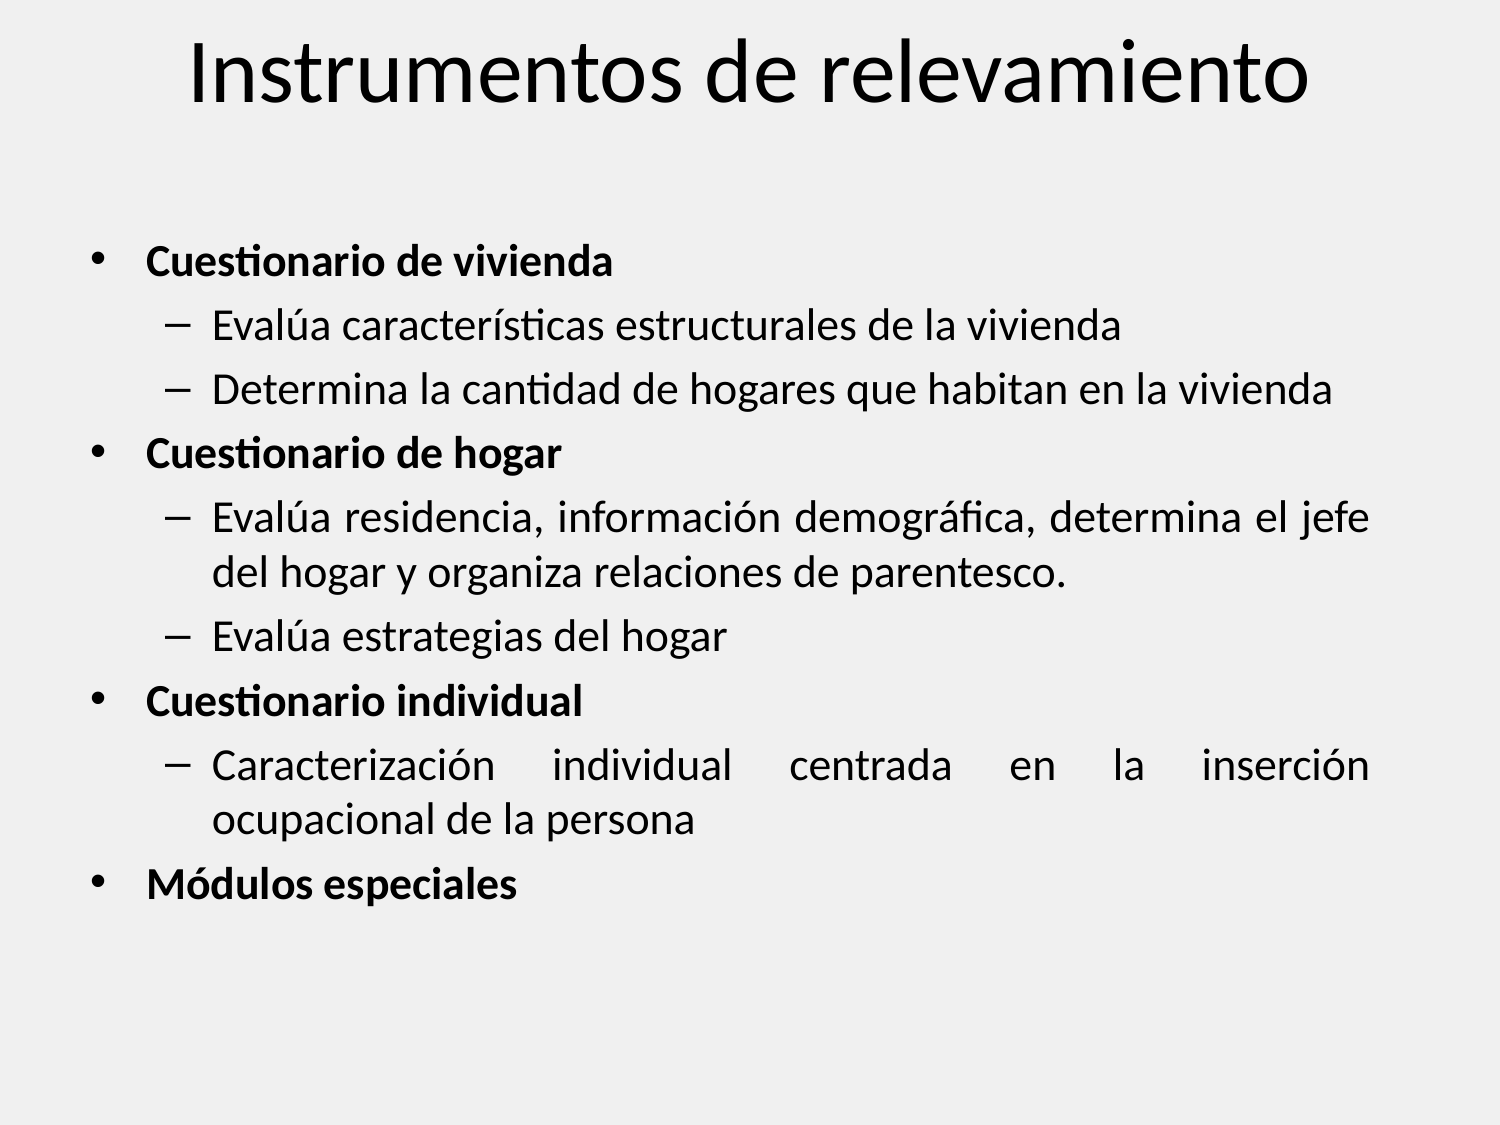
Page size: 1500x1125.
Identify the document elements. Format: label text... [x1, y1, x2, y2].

title Instrumentos de relevamiento [75, 0, 1425, 160]
list Cuestionario de vivienda Evalúa características estructurales de la vivienda Determina la cantidad de hogares que habitan en la vivienda Cuestionario de hogar Evalúa residencia, información demográfica, determina el jefe del hogar y organiza relaciones de parentesco. Evalúa estrategias del hogar Cuestionario individual Caracterización individual centrada en la inserción ocupacional de la persona Módulos especiales [75, 222, 1387, 1125]
